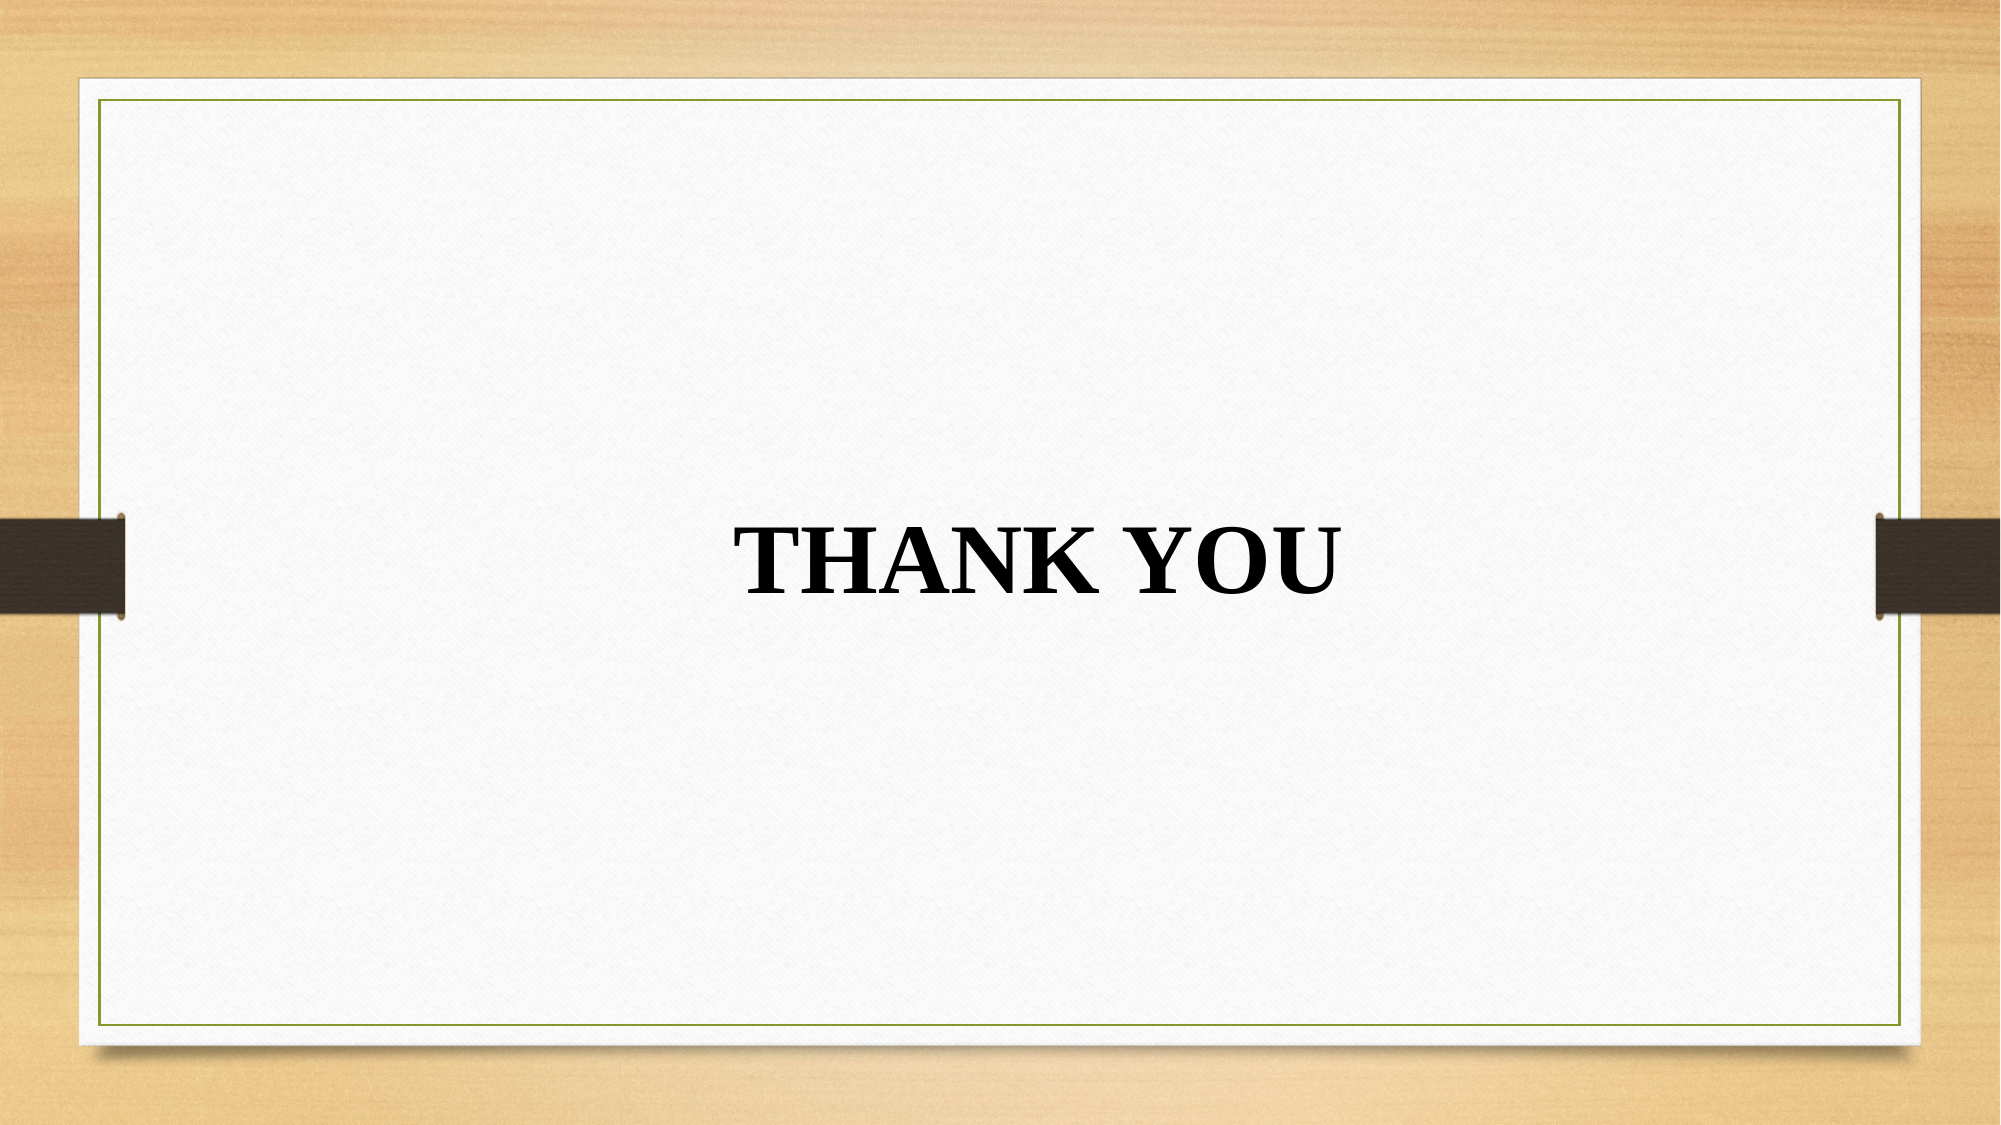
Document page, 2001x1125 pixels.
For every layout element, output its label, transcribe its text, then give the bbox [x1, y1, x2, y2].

text_box THANK YOU [294, 126, 1706, 622]
picture [0, 0, 2001, 1125]
